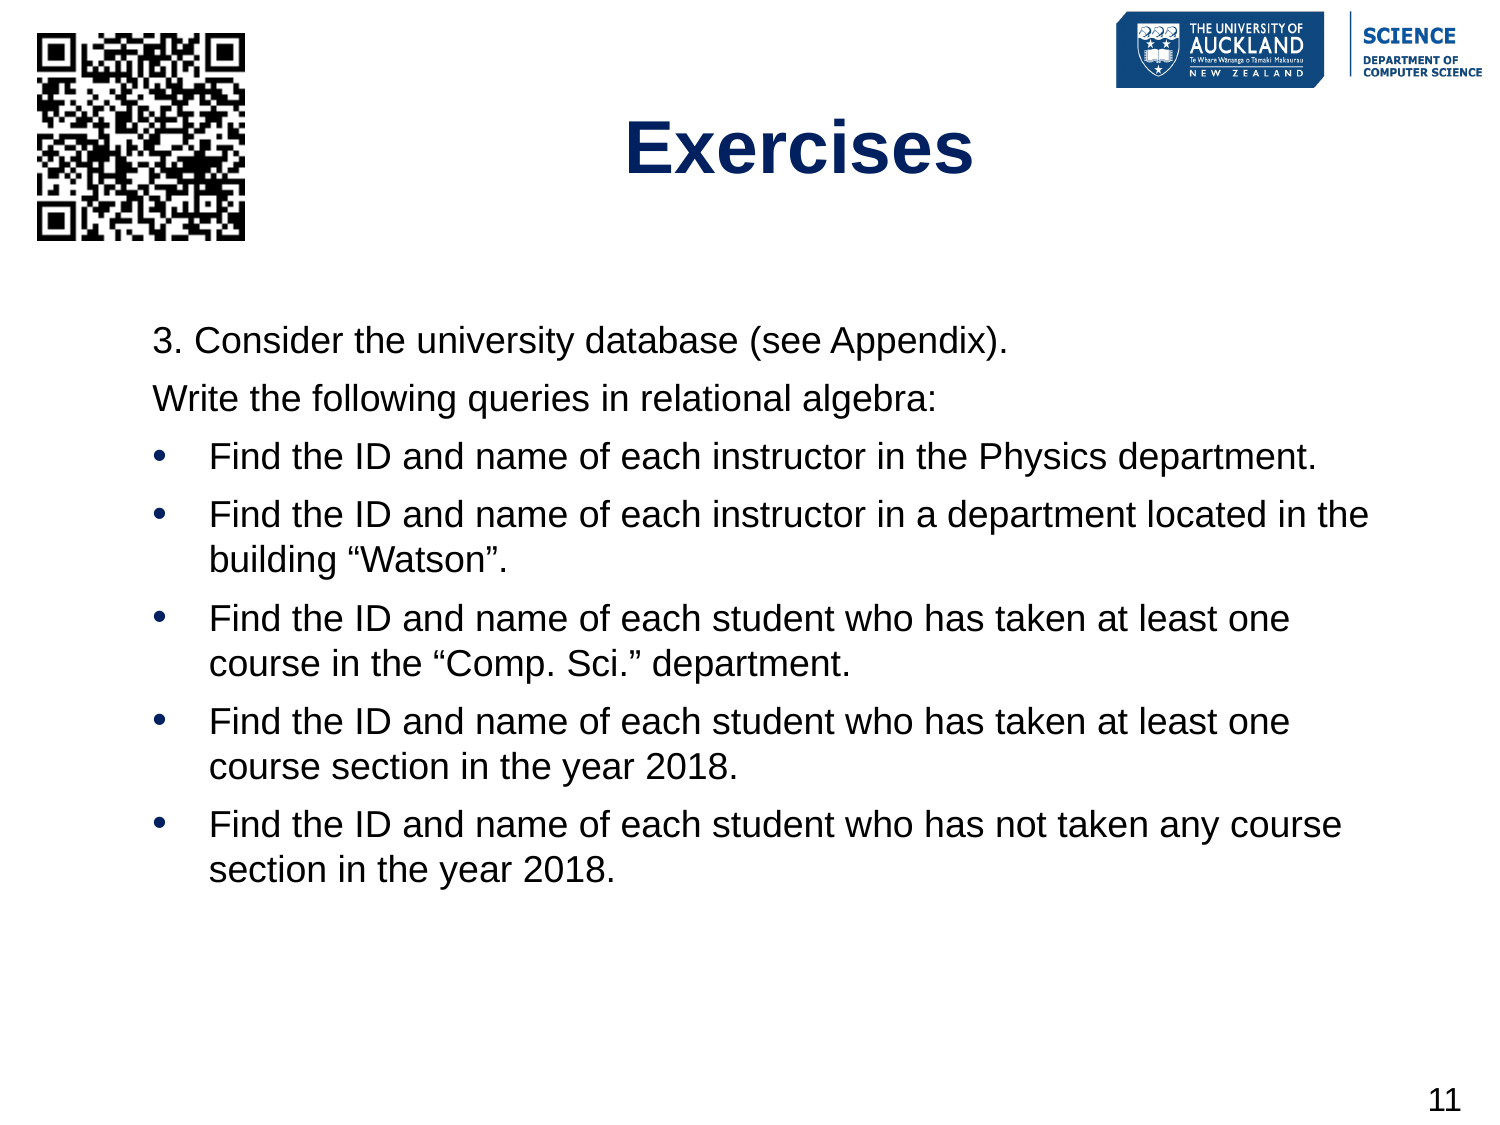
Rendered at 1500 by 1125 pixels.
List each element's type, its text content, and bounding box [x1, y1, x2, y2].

picture [1116, 11, 1482, 88]
list 3. Consider the university database (see Appendix). Write the following queries in relational algebra: Find the ID and name of each instructor in the Physics department. Find the ID and name of each instructor in a department located in the building “Watson”. Find the ID and name of each student who has taken at least one course in the “Comp. Sci.” department. Find the ID and name of each student who has taken at least one course section in the year 2018. Find the ID and name of each student who has not taken any course section in the year 2018. [137, 308, 1405, 1114]
title Exercises [137, 95, 1464, 197]
slide_number 11 [1412, 1070, 1500, 1125]
picture [37, 33, 245, 241]
